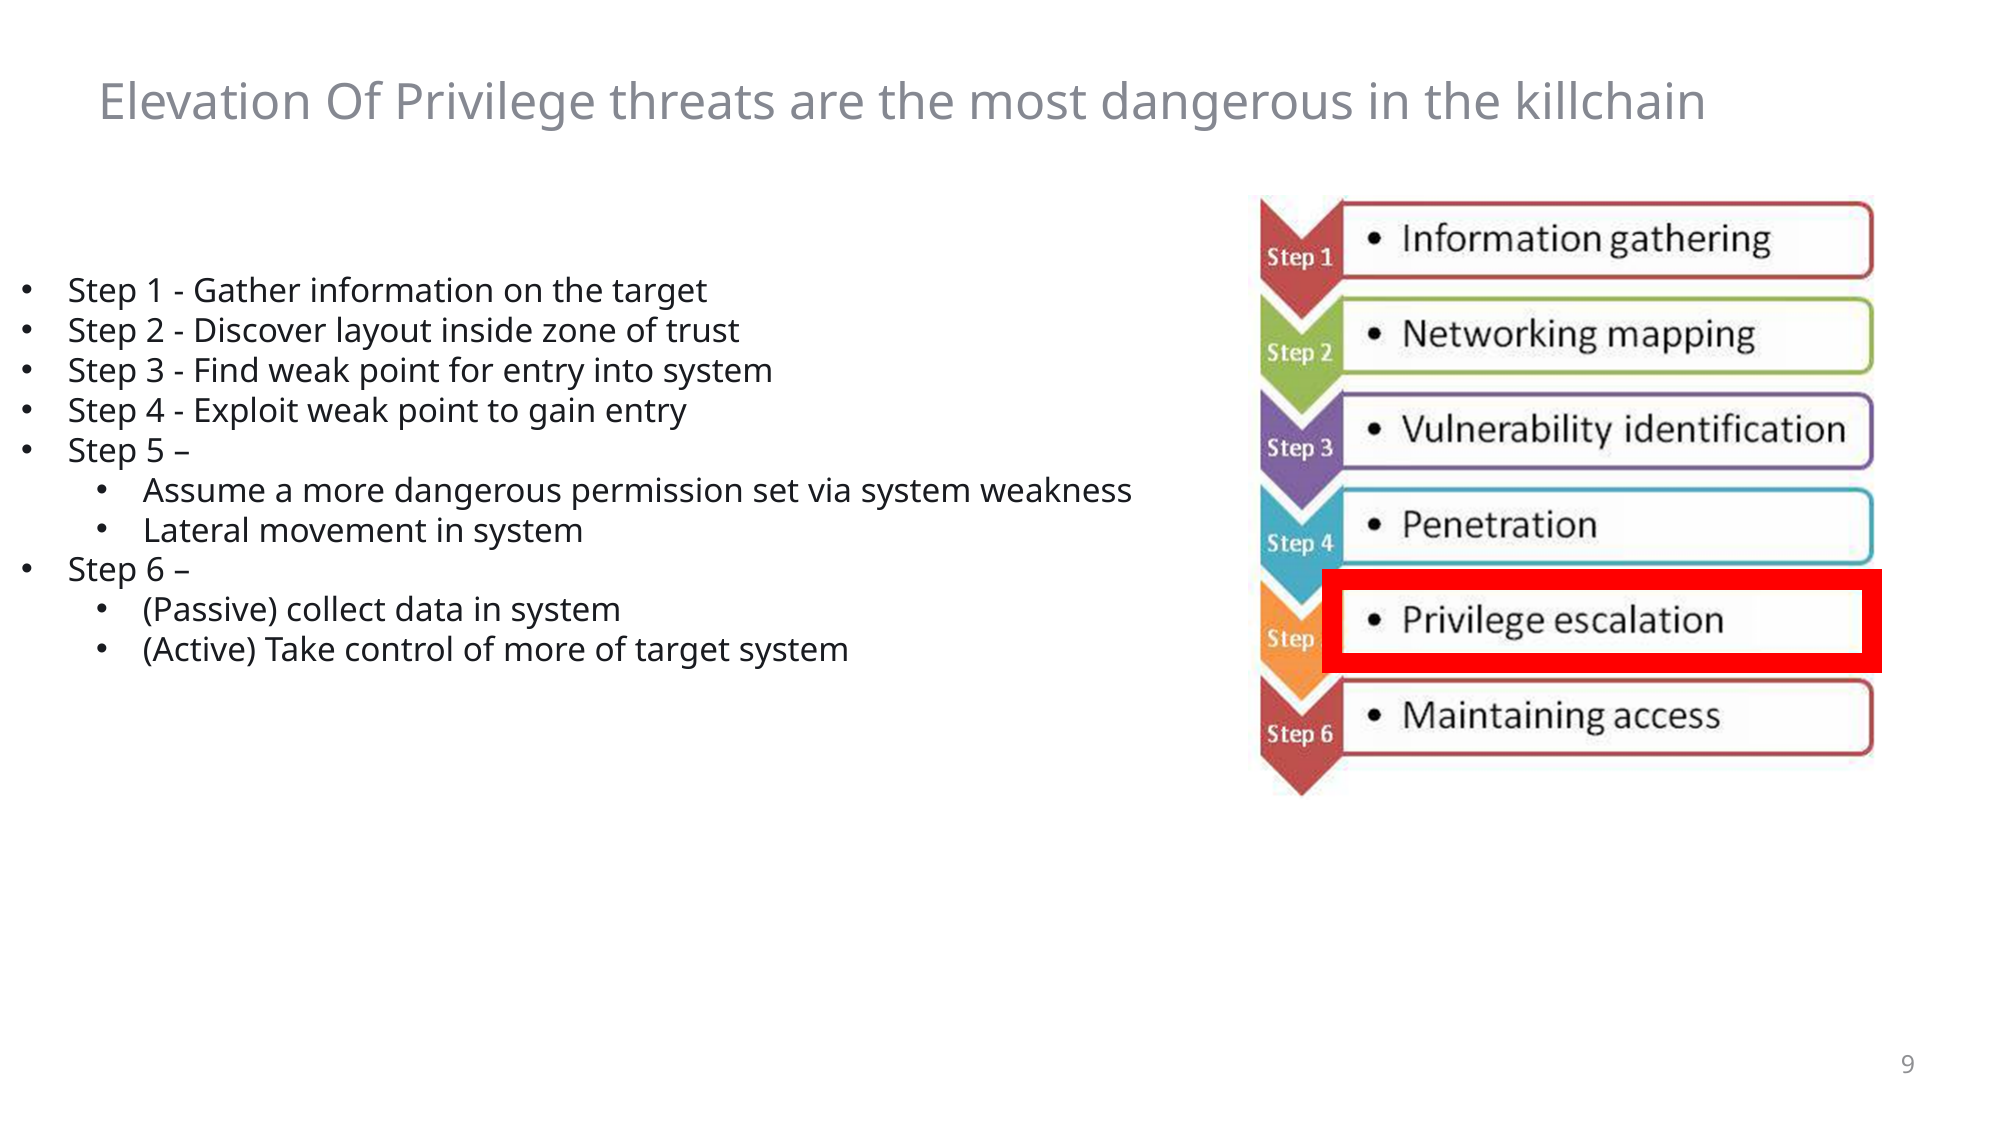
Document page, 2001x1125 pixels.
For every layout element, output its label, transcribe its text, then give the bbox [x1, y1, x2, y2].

text_box Elevation Of Privilege threats are the most dangerous in the killchain [83, 62, 1893, 137]
picture [1248, 195, 1877, 800]
slide_number 9 [1412, 1035, 1931, 1096]
text_box Step 1 - Gather information on the target Step 2 - Discover layout inside zone of trust Step 3 - Find weak point for entry into system Step 4 - Exploit weak point to gain entry Step 5 – Assume a more dangerous permission set via system weakness Lateral movement in system Step 6 – (Passive) collect data in system (Active) Take control of more of target system [6, 172, 1152, 886]
